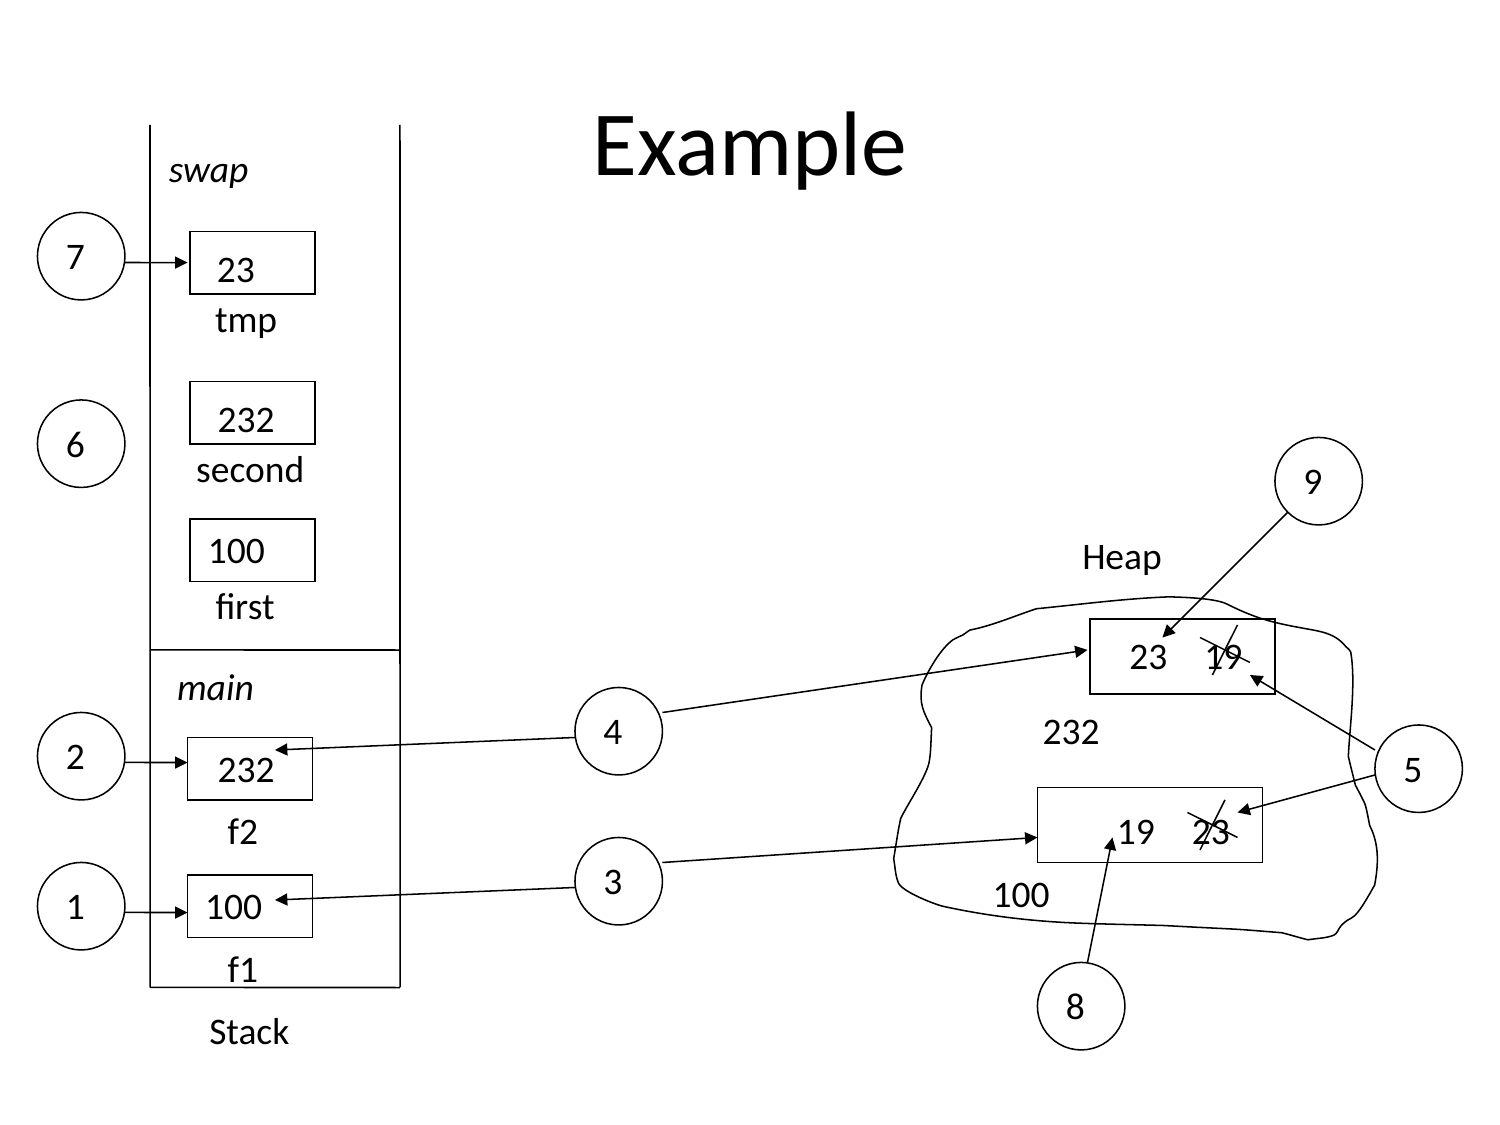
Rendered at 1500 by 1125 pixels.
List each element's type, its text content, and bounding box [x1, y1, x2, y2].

text_box 19 [1189, 624, 1258, 685]
text_box [1037, 787, 1263, 863]
text_box [190, 381, 316, 437]
text_box [1087, 837, 1117, 960]
text_box [666, 832, 1037, 863]
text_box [1374, 724, 1463, 813]
text_box [187, 737, 313, 800]
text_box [37, 712, 126, 801]
text_box [280, 518, 316, 582]
text_box 100 [193, 518, 280, 579]
text_box 23 [1177, 799, 1245, 860]
title Example [75, 45, 1425, 233]
text_box Stack [194, 999, 305, 1060]
text_box Heap [1067, 524, 1178, 585]
text_box [129, 906, 188, 919]
text_box [666, 645, 1088, 713]
text_box [1237, 776, 1369, 816]
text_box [37, 399, 126, 488]
text_box [274, 893, 400, 906]
text_box 232 [1027, 699, 1115, 760]
text_box f1 [213, 937, 274, 998]
text_box [1065, 863, 1107, 924]
text_box 232 [202, 387, 290, 448]
text_box first [200, 574, 290, 635]
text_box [1037, 962, 1126, 1051]
text_box 19 [1102, 799, 1170, 860]
text_box swap [154, 137, 264, 198]
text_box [37, 862, 126, 951]
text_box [37, 212, 126, 301]
text_box [190, 518, 200, 582]
text_box second [181, 437, 320, 498]
text_box [1096, 781, 1378, 940]
text_box [190, 231, 316, 294]
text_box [574, 687, 663, 776]
text_box tmp [200, 287, 293, 348]
text_box 232 [202, 737, 290, 798]
text_box [895, 596, 1355, 846]
text_box 100 [190, 874, 278, 935]
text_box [1274, 437, 1363, 526]
text_box f2 [213, 799, 274, 860]
text_box 23 [202, 237, 270, 298]
text_box [1249, 675, 1369, 747]
text_box 23 [1114, 624, 1183, 685]
text_box [187, 874, 313, 938]
text_box 100 [977, 862, 1065, 923]
text_box main [162, 655, 269, 716]
text_box [129, 256, 188, 269]
text_box [893, 839, 1037, 913]
text_box [1090, 618, 1275, 694]
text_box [574, 837, 663, 926]
text_box [274, 743, 400, 756]
text_box [129, 756, 188, 769]
